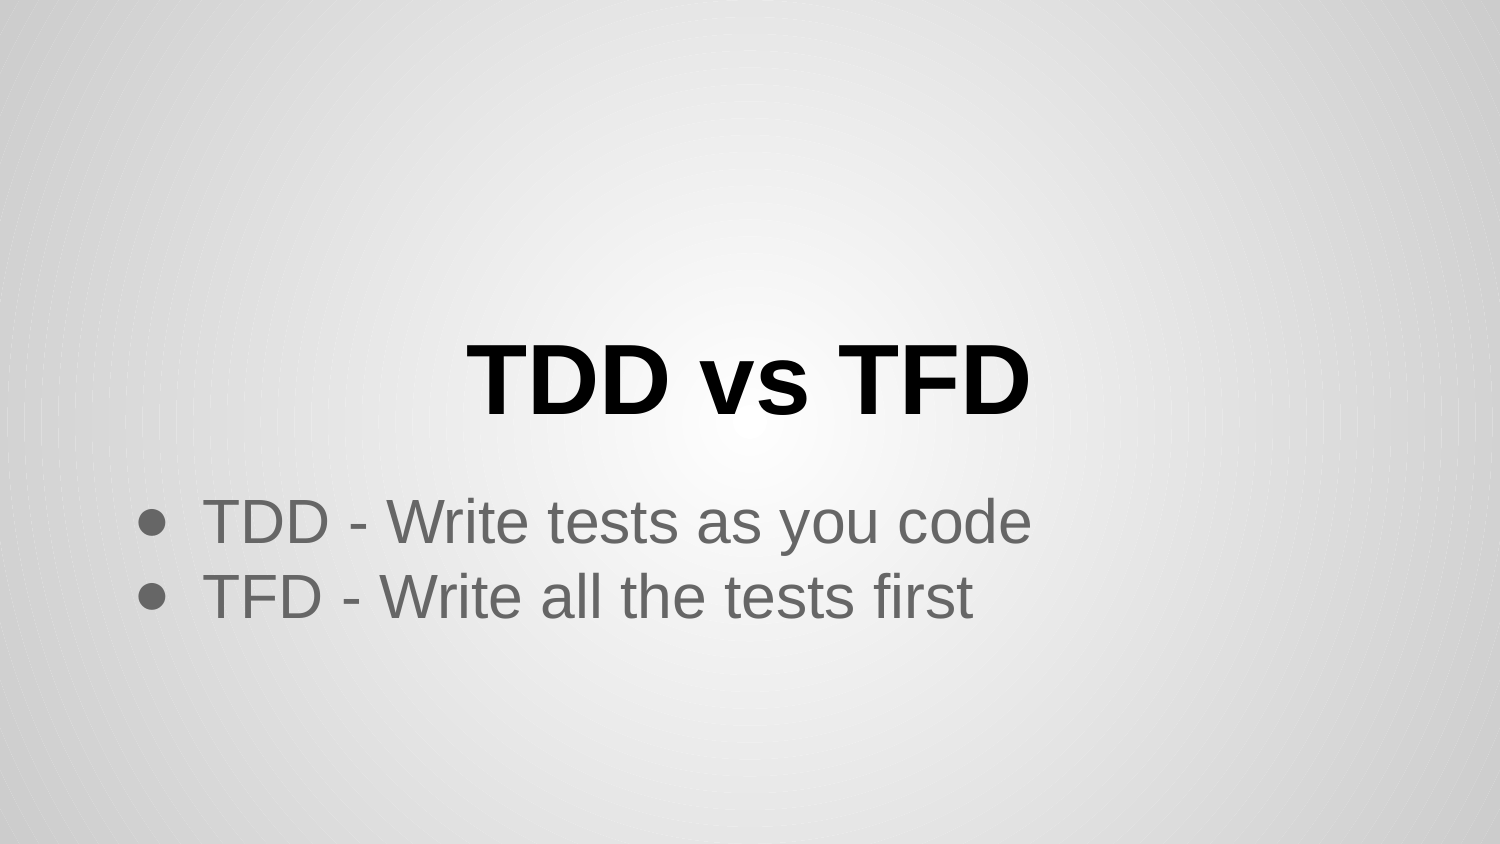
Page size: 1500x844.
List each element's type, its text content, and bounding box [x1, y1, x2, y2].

subtitle TDD - Write tests as you code TFD - Write all the tests first [112, 465, 1388, 595]
title TDD vs TFD [112, 259, 1388, 450]
